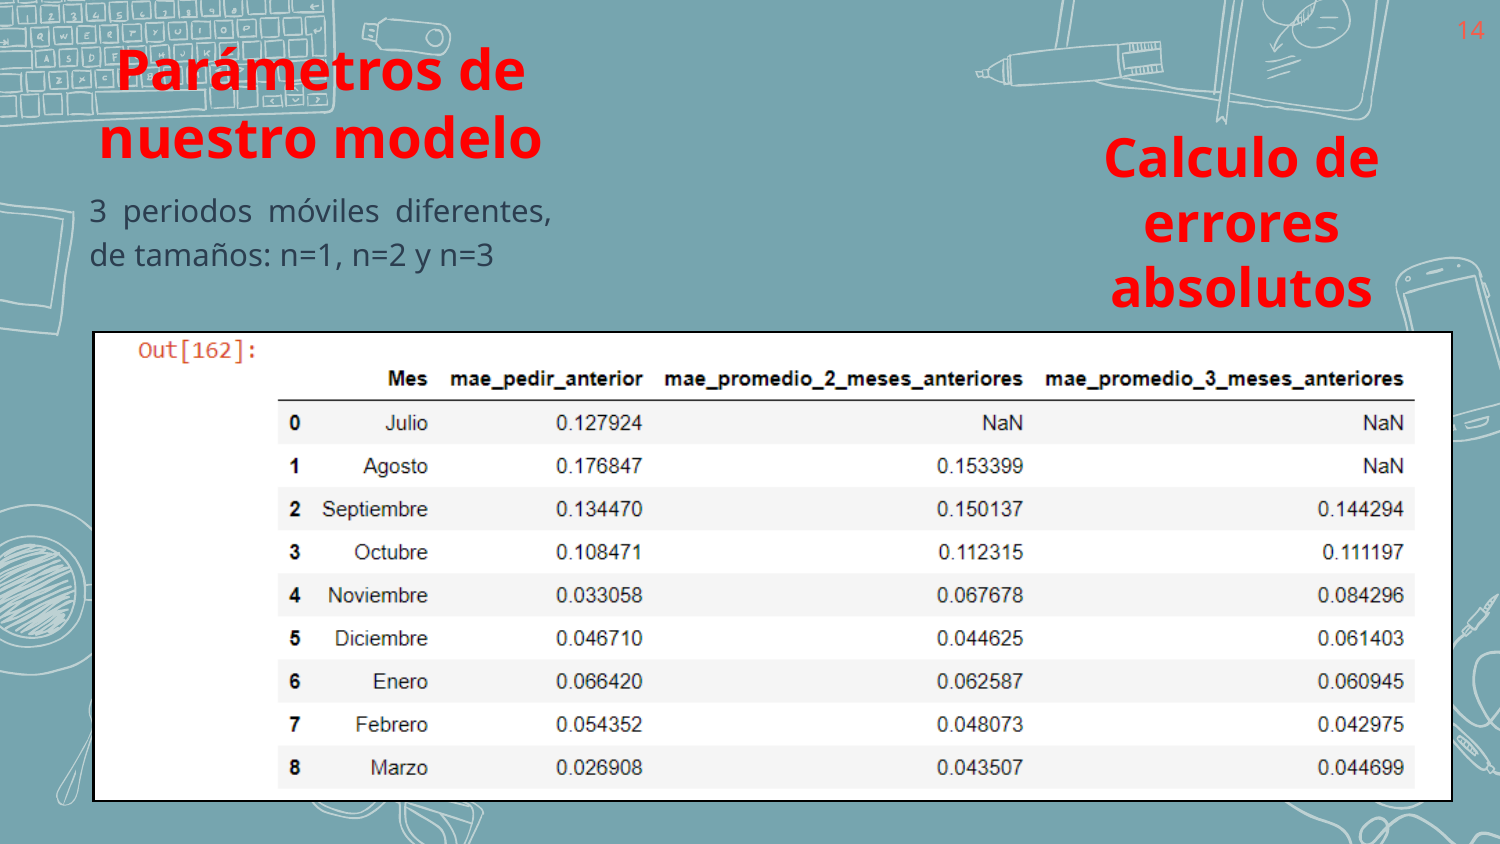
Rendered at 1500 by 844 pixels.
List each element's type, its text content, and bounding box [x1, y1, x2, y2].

picture [94, 332, 1452, 800]
text_box 3 periodos móviles diferentes, de tamaños: n=1, n=2 y n=3 [74, 171, 568, 284]
title Parámetros de nuestro modelo [12, 88, 630, 185]
slide_number ‹#› [1435, 0, 1500, 53]
title Calculo de errores absolutos [1021, 237, 1463, 334]
